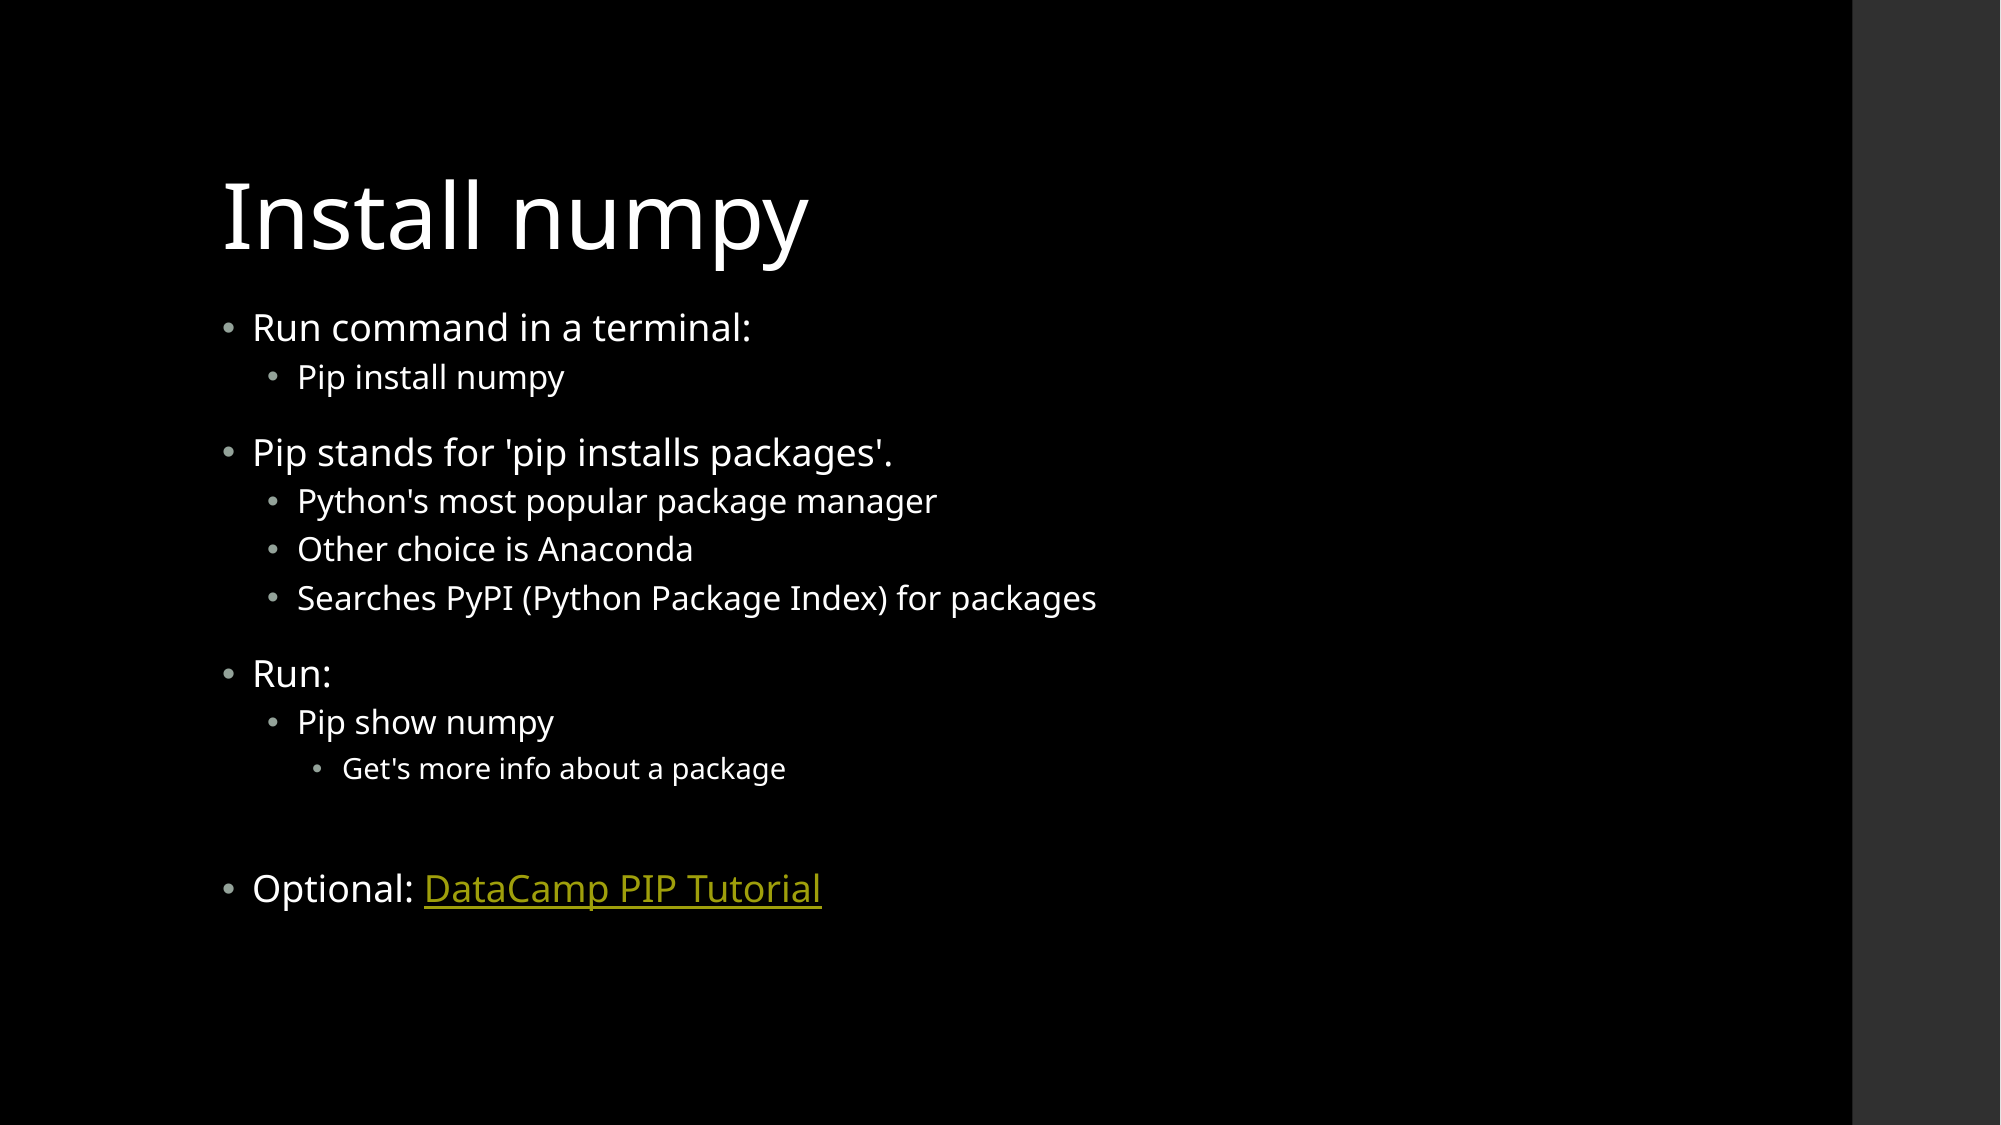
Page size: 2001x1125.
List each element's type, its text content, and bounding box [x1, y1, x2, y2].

title Install numpy [206, 60, 1797, 278]
list Run command in a terminal: Pip install numpy Pip stands for 'pip installs packages'. Python's most popular package manager Other choice is Anaconda Searches PyPI (Python Package Index) for packages Run: Pip show numpy Get's more info about a package Optional: DataCamp PIP Tutorial [206, 299, 1617, 1014]
